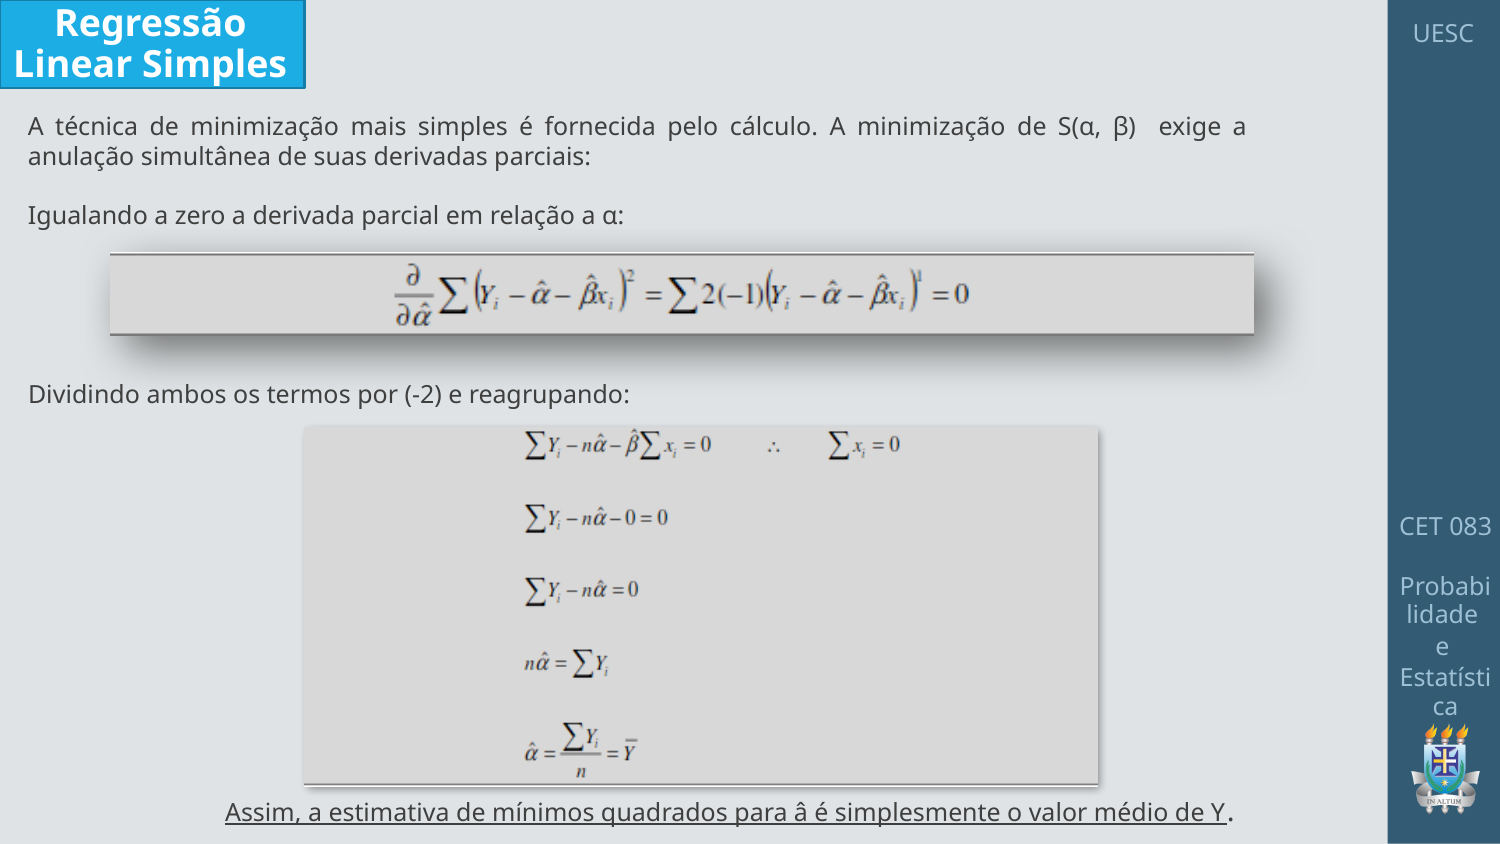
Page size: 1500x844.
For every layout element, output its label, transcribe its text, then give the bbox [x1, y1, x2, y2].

text_box Regressão Linear Simples [0, 0, 318, 78]
text_box Assim, a estimativa de mínimos quadrados para â é simplesmente o valor médio de Y. [210, 776, 1400, 844]
picture [1411, 723, 1480, 814]
text_box [0, 78, 305, 88]
picture [304, 427, 1098, 787]
picture [109, 252, 1254, 337]
text_box Dividindo ambos os termos por (-2) e reagrupando: [13, 370, 769, 416]
text_box A técnica de minimização mais simples é fornecida pelo cálculo. A minimização de S(α, β) exige a anulação simultânea de suas derivadas parciais: Igualando a zero a derivada parcial em relação a α: [13, 95, 1264, 241]
